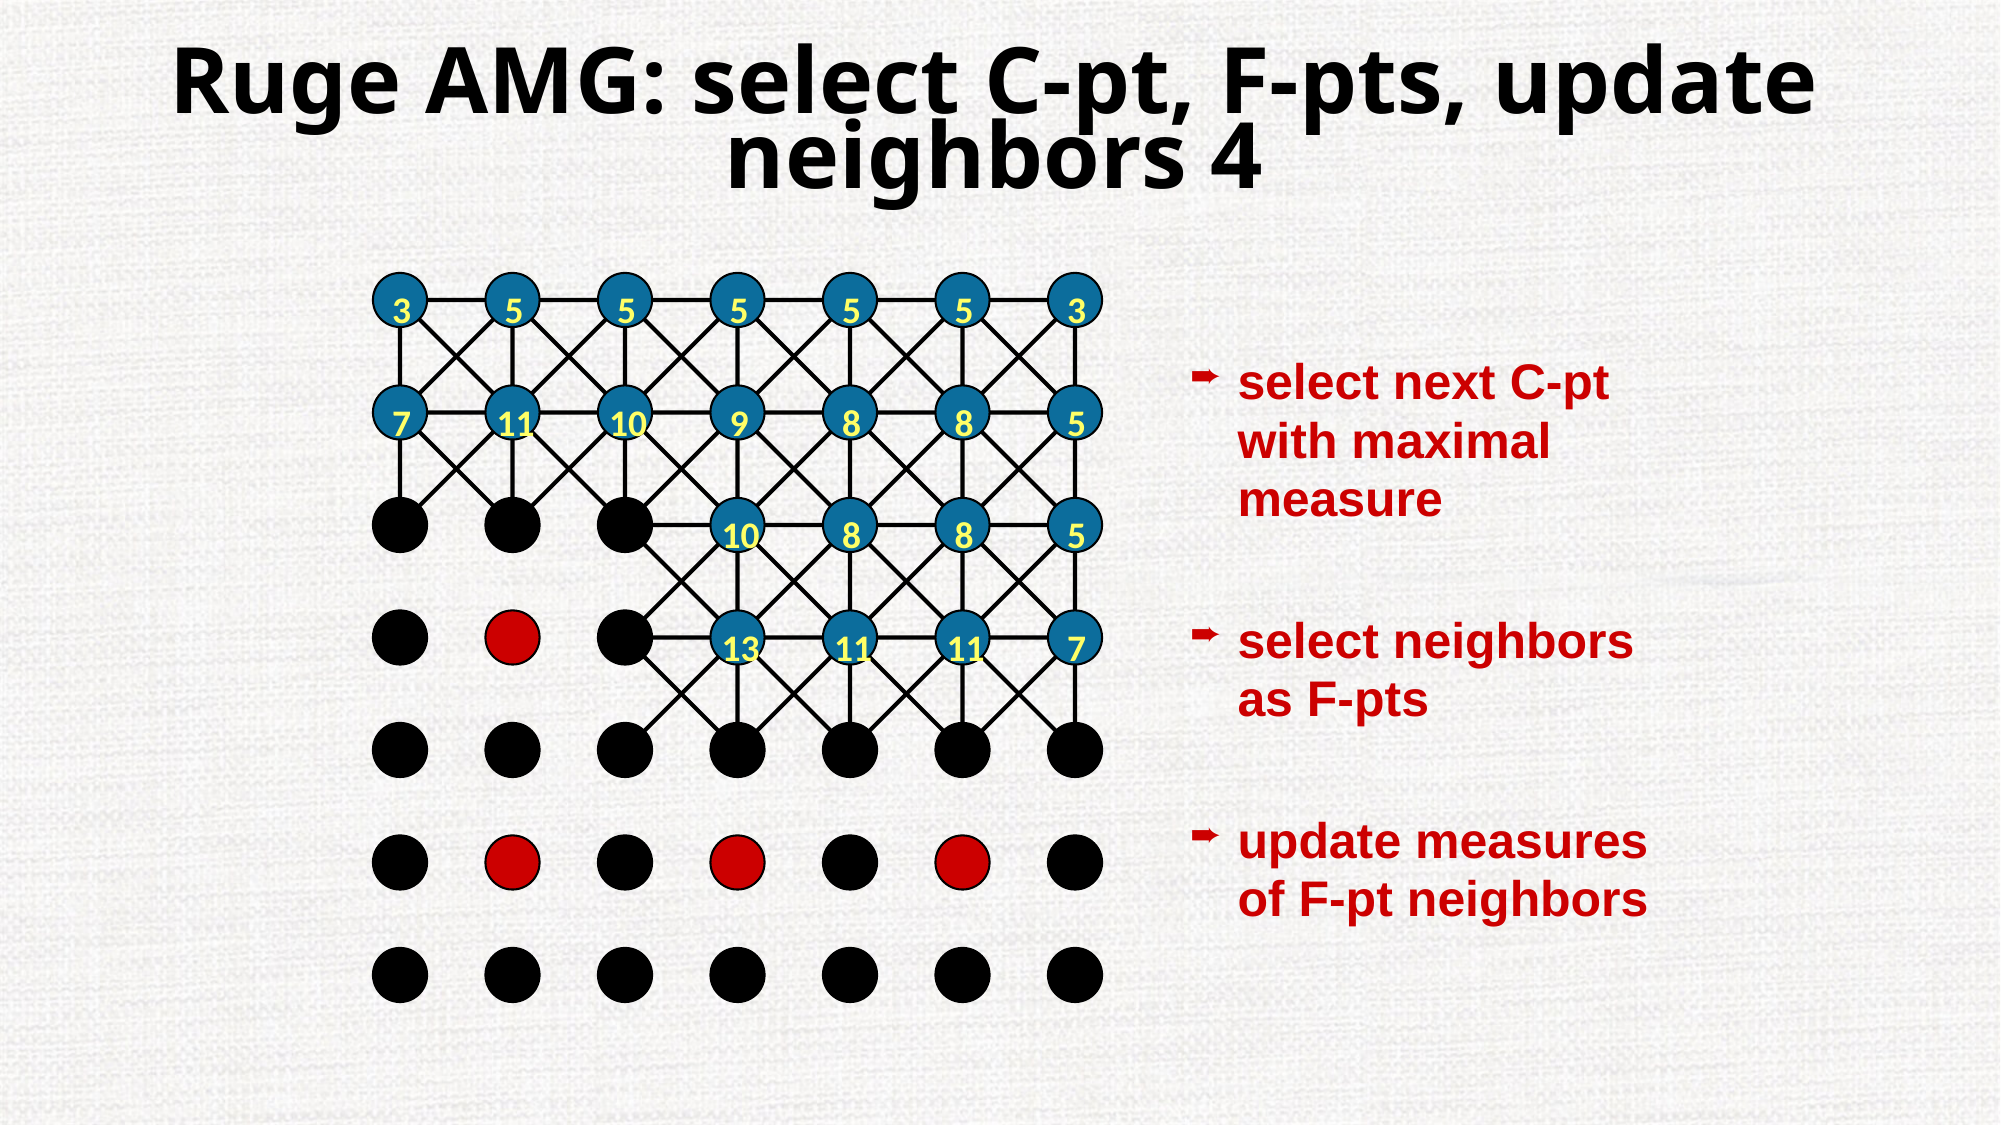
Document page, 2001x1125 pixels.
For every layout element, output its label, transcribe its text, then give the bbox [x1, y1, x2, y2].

text_box [1058, 610, 1092, 616]
text_box 5 [714, 278, 764, 339]
text_box [372, 947, 428, 1003]
text_box [822, 287, 826, 313]
title Ruge AMG: select C-pt, F-pts, update neighbors 4 [45, 48, 1944, 198]
text_box 5 [489, 278, 539, 339]
text_box select next C-pt with maximal measure select neighbors as F-pts update measures of F-pt neighbors [1174, 343, 1688, 975]
text_box [372, 835, 428, 890]
text_box [485, 610, 540, 665]
text_box [1047, 722, 1103, 778]
text_box [822, 722, 878, 778]
text_box 8 [826, 391, 877, 452]
text_box 5 [939, 278, 989, 339]
text_box 3 [376, 278, 427, 339]
text_box [485, 286, 489, 314]
text_box [1047, 625, 1051, 650]
text_box [1059, 497, 1091, 503]
text_box [834, 272, 866, 278]
text_box 5 [1051, 503, 1102, 564]
text_box [945, 610, 980, 616]
text_box 5 [826, 278, 877, 339]
text_box [597, 610, 653, 665]
text_box [710, 835, 765, 890]
text_box [485, 497, 540, 553]
text_box [822, 400, 826, 425]
text_box [485, 722, 540, 778]
text_box [383, 385, 417, 391]
text_box [946, 497, 979, 503]
text_box [822, 947, 878, 1003]
text_box [822, 835, 878, 890]
text_box [597, 287, 601, 313]
text_box 3 [1051, 278, 1102, 339]
text_box 11 [931, 616, 1000, 677]
text_box [597, 835, 653, 890]
text_box [945, 385, 980, 391]
text_box 9 [714, 391, 764, 452]
text_box 8 [939, 391, 989, 452]
text_box [496, 272, 529, 278]
text_box [372, 722, 428, 778]
text_box [1047, 947, 1103, 1003]
text_box [608, 385, 642, 391]
text_box [720, 385, 755, 391]
text_box [710, 286, 714, 314]
text_box [1058, 385, 1092, 391]
text_box [372, 610, 428, 665]
picture [0, 0, 2001, 1125]
text_box [372, 400, 376, 425]
text_box [597, 497, 653, 553]
text_box [710, 398, 714, 426]
text_box 10 [706, 503, 775, 564]
text_box [1047, 287, 1051, 313]
text_box [1059, 272, 1091, 278]
text_box [485, 947, 540, 1003]
text_box [597, 947, 653, 1003]
text_box [372, 497, 428, 553]
text_box [597, 722, 653, 778]
text_box [1047, 835, 1103, 890]
text_box 7 [376, 391, 427, 452]
text_box [710, 722, 765, 778]
text_box [721, 497, 754, 503]
text_box [935, 722, 990, 778]
text_box 11 [818, 616, 888, 677]
text_box [372, 287, 376, 313]
text_box 10 [593, 391, 663, 452]
text_box [485, 835, 540, 890]
text_box [935, 947, 990, 1003]
text_box 11 [481, 391, 550, 452]
text_box [935, 398, 939, 426]
text_box [946, 272, 979, 278]
text_box [710, 947, 765, 1003]
text_box [935, 835, 990, 890]
text_box [721, 272, 754, 278]
text_box [495, 385, 530, 391]
text_box [720, 610, 755, 616]
text_box [935, 286, 939, 314]
text_box [384, 272, 416, 278]
text_box [609, 272, 641, 278]
text_box [833, 610, 867, 616]
text_box 8 [939, 503, 989, 564]
text_box [833, 385, 867, 391]
text_box 7 [1051, 616, 1102, 677]
text_box [1047, 512, 1051, 538]
text_box 13 [706, 616, 775, 677]
text_box [822, 512, 826, 538]
text_box [834, 497, 866, 503]
text_box [1047, 400, 1051, 425]
text_box 5 [601, 278, 652, 339]
text_box [935, 511, 939, 539]
text_box 8 [826, 503, 877, 564]
text_box 5 [1051, 391, 1102, 452]
